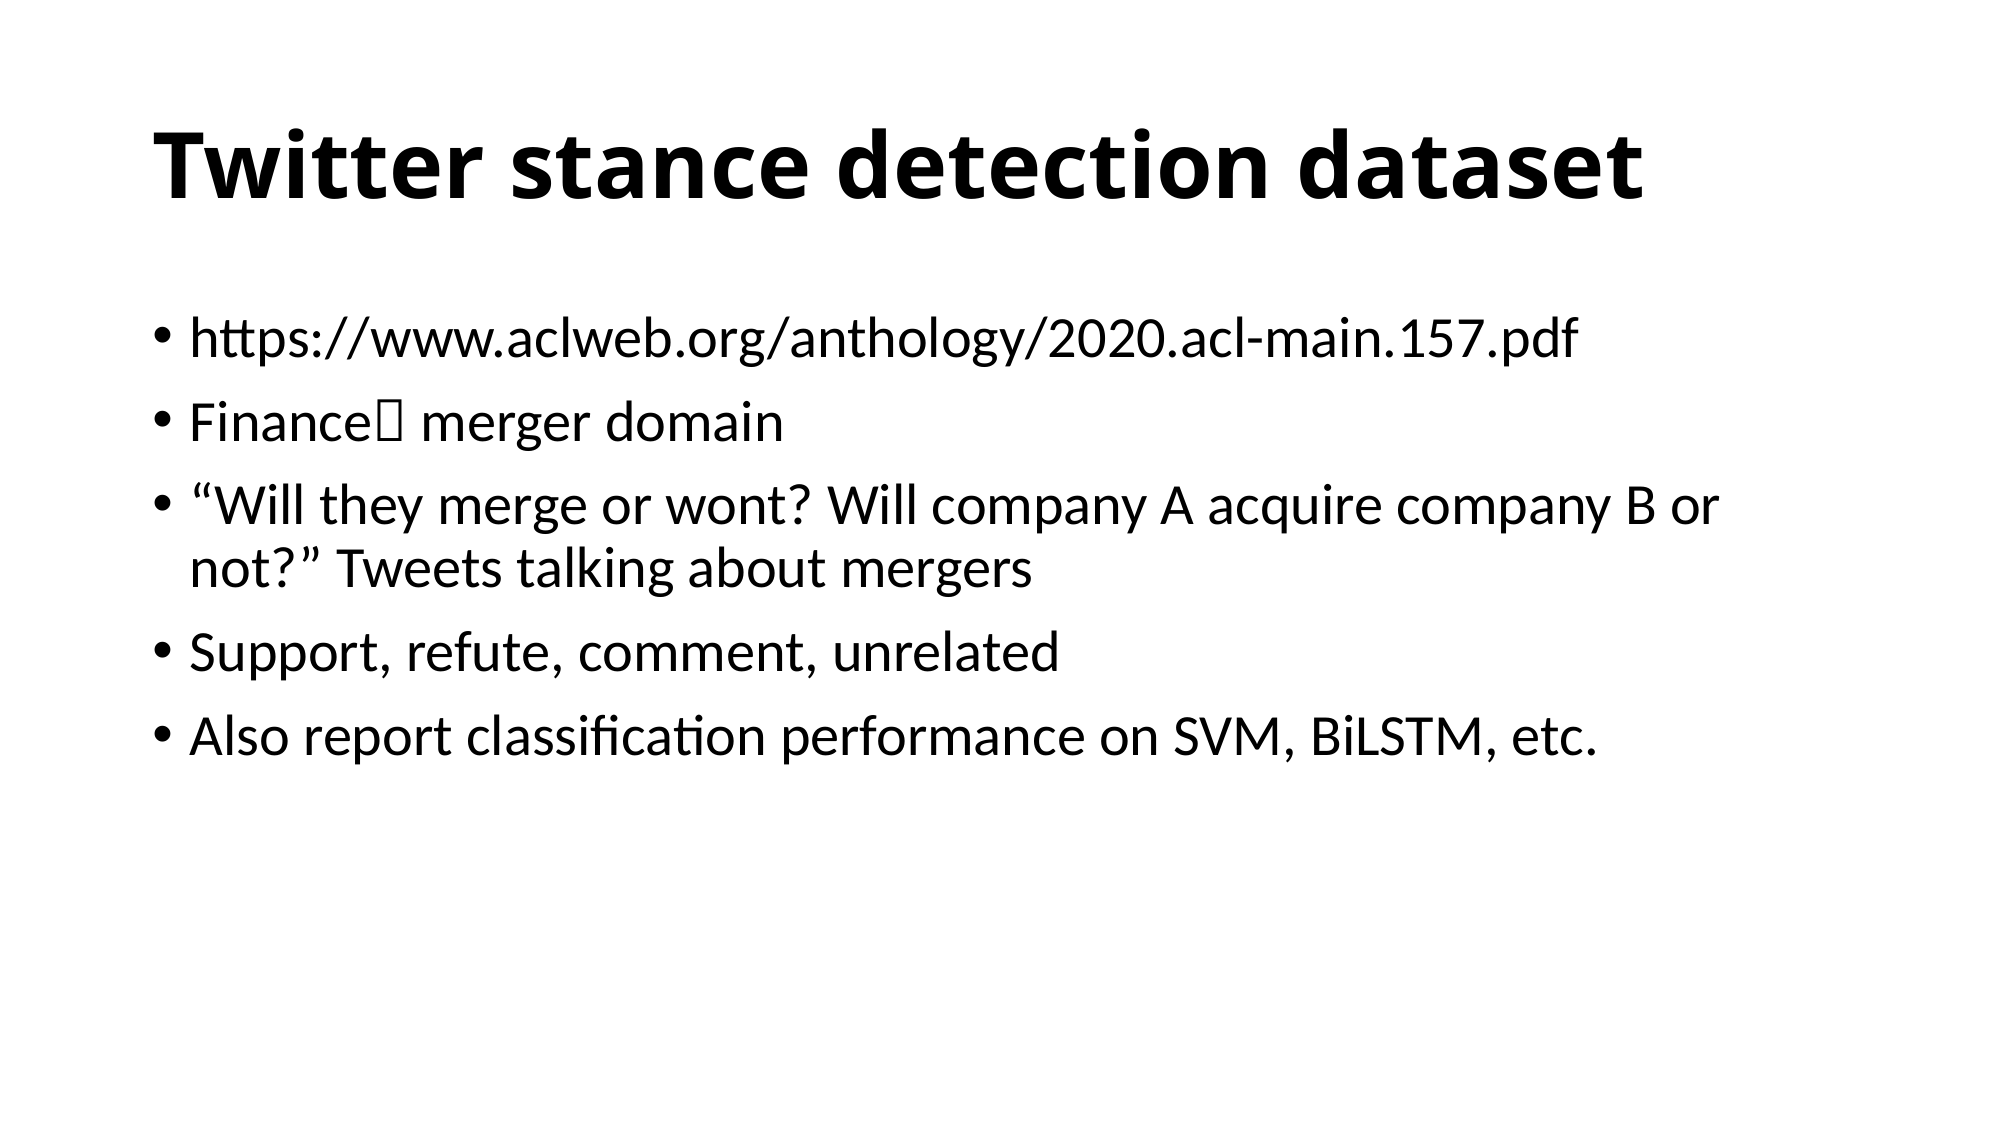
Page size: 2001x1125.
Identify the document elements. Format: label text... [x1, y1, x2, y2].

list https://www.aclweb.org/anthology/2020.acl-main.157.pdf Finance merger domain “Will they merge or wont? Will company A acquire company B or not?” Tweets talking about mergers Support, refute, comment, unrelated Also report classification performance on SVM, BiLSTM, etc. [137, 299, 1863, 1014]
title Twitter stance detection dataset [137, 59, 1863, 278]
